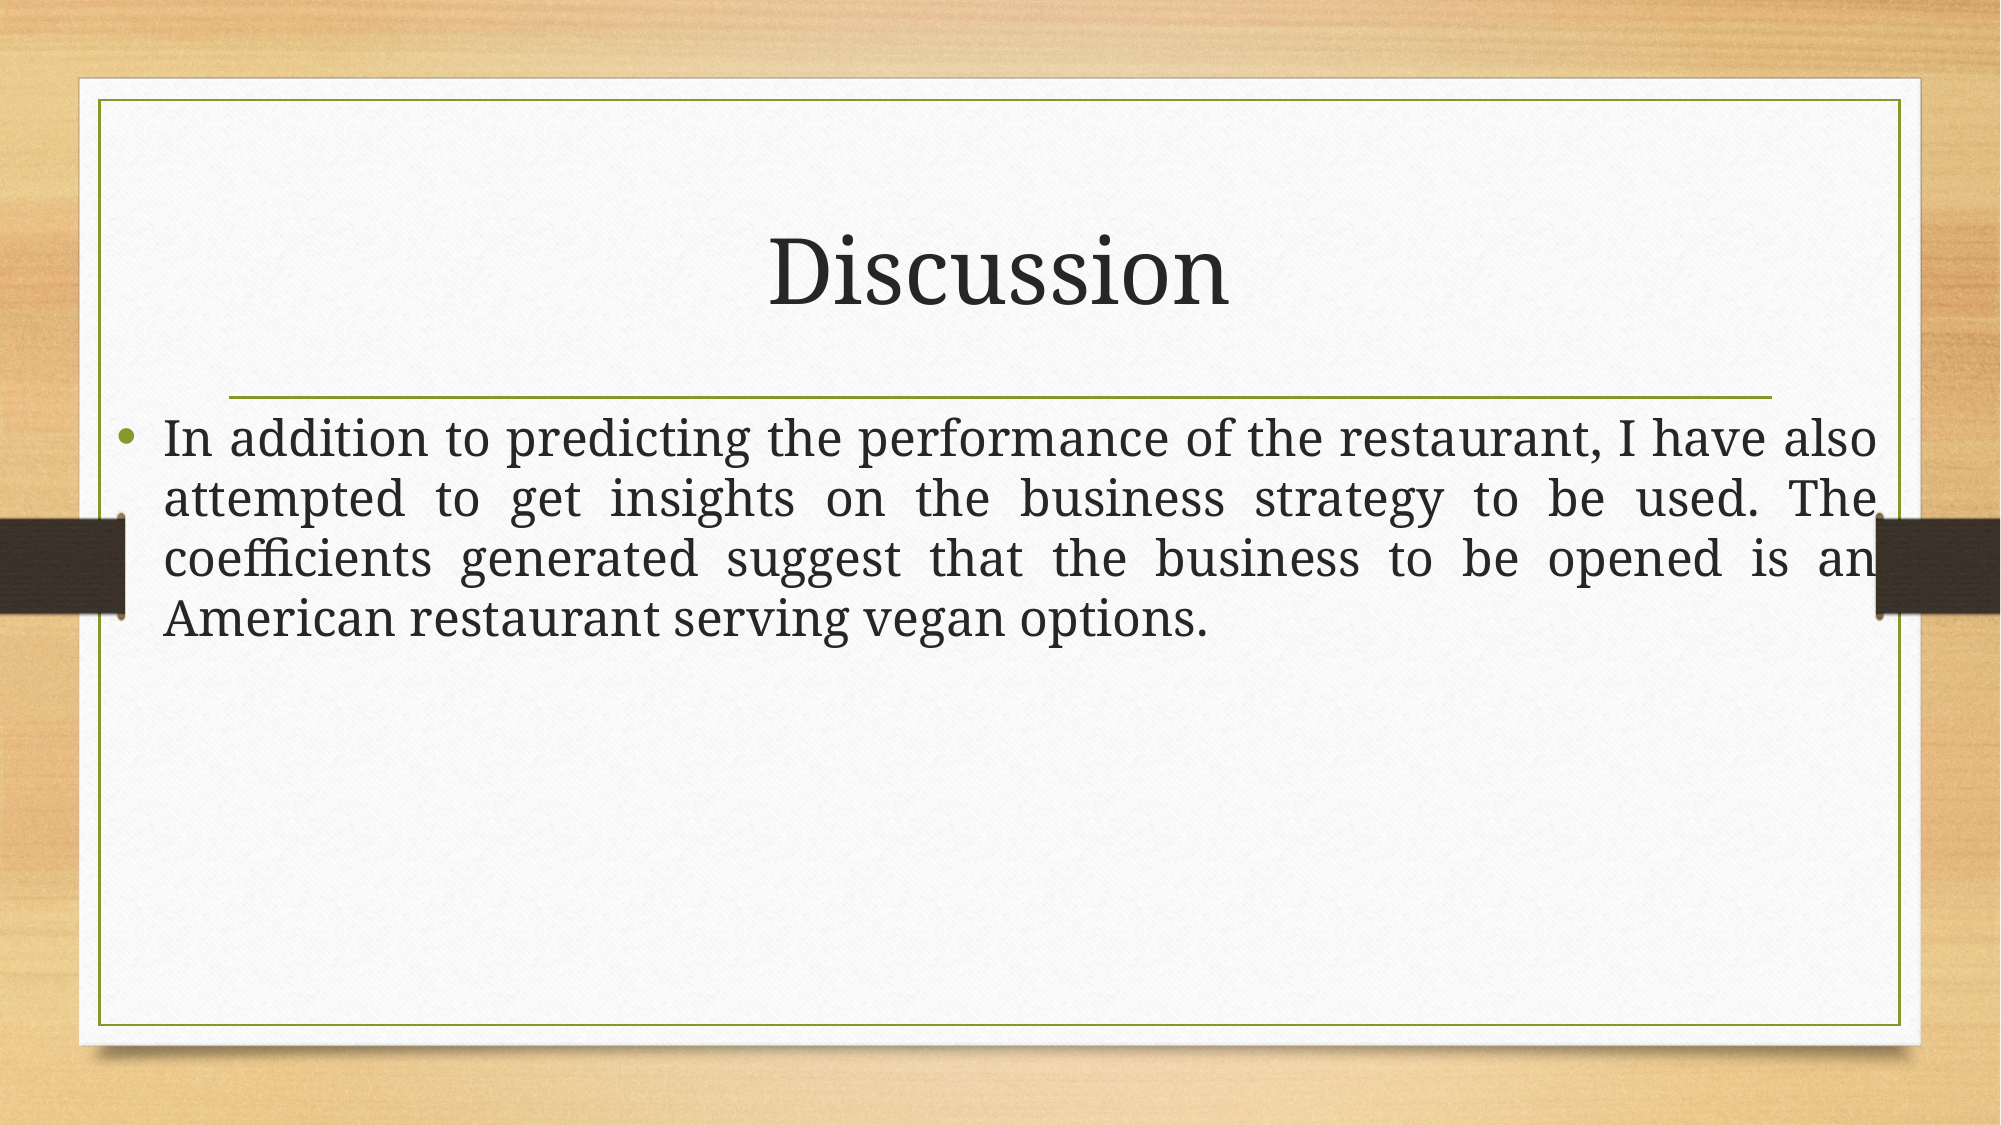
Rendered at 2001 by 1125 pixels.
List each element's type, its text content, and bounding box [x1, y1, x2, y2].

picture [0, 0, 2001, 1125]
list In addition to predicting the performance of the restaurant, I have also attempted to get insights on the business strategy to be used. The coefficients generated suggest that the business to be opened is an American restaurant serving vegan options. [101, 398, 1894, 1016]
title Discussion [212, 161, 1788, 375]
